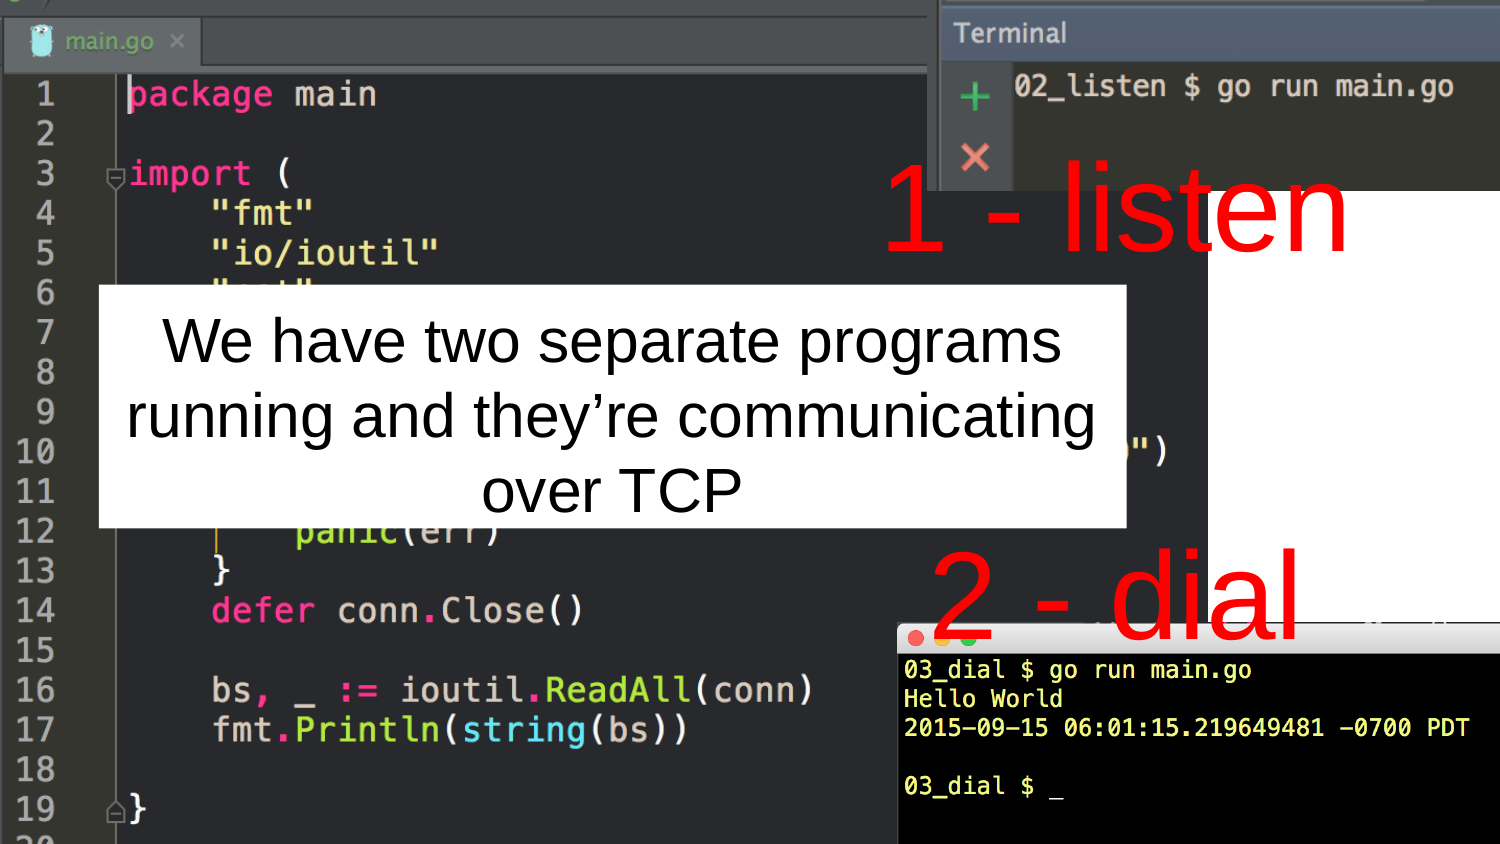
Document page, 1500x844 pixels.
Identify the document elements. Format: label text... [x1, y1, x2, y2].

text_box 1 - listen [1212, 199, 1500, 270]
picture [0, 0, 1500, 844]
text_box 2 - dial [1212, 499, 1486, 620]
